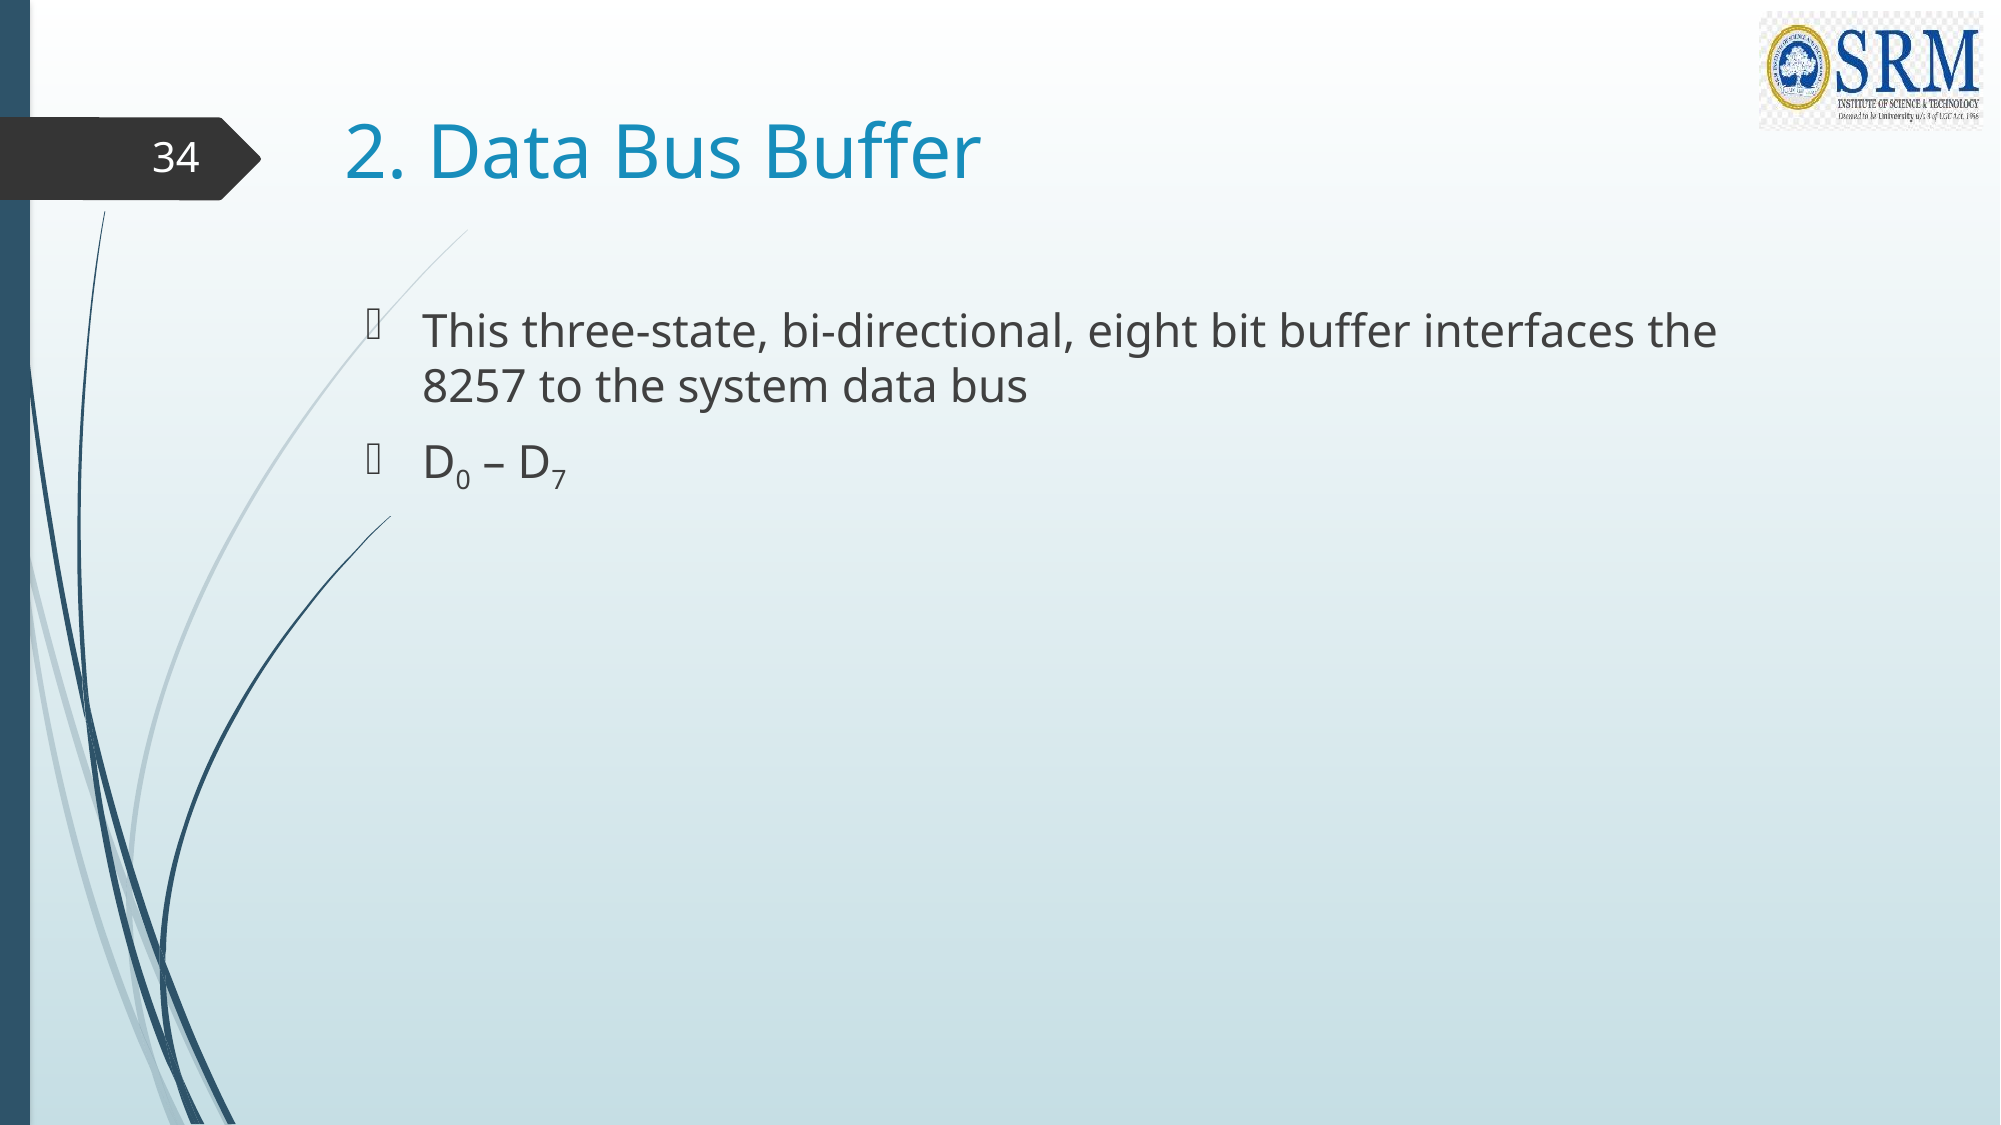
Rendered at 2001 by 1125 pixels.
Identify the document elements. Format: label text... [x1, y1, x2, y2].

list This three-state, bi-directional, eight bit buffer interfaces the 8257 to the system data bus D0 – D7 [350, 294, 1814, 914]
picture [1759, 11, 1984, 131]
title 2. Data Bus Buffer [329, 95, 1792, 223]
slide_number 34 [87, 129, 216, 190]
